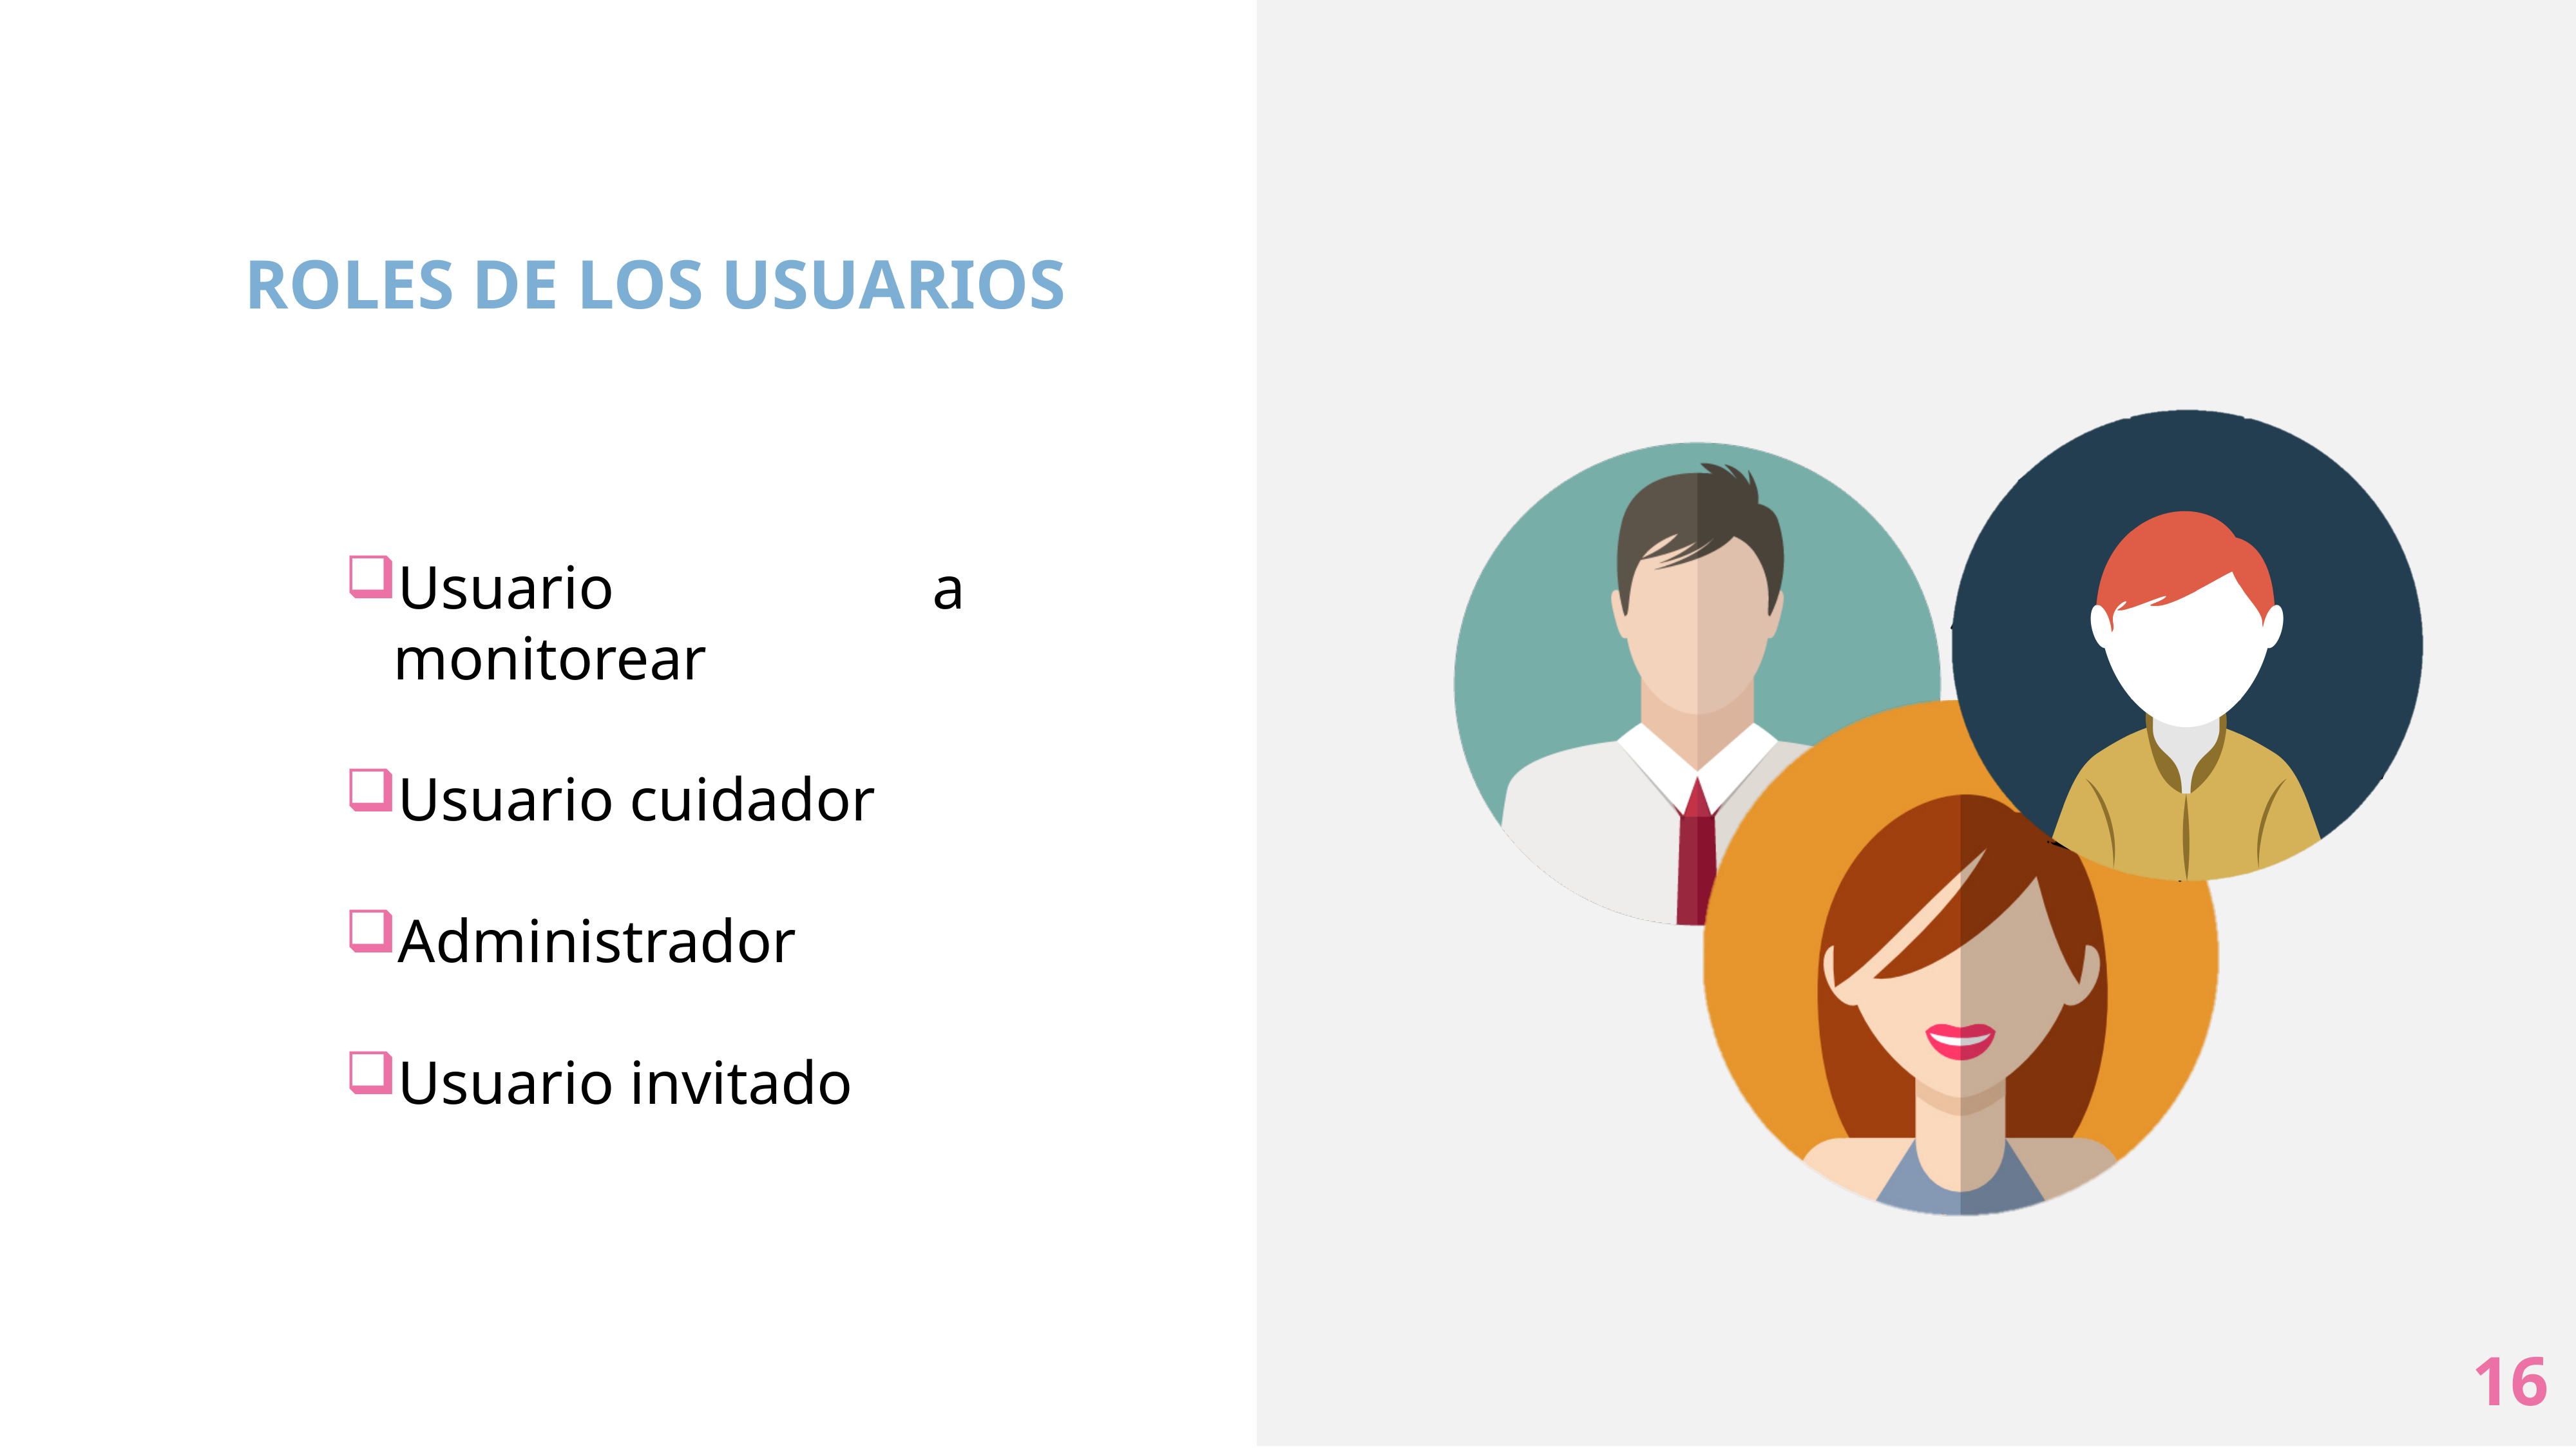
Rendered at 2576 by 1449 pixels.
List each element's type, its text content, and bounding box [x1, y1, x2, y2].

text_box [1256, 0, 2576, 1446]
picture [1428, 375, 2455, 1224]
text_box 16 [2462, 1334, 2559, 1424]
text_box Usuario a monitorear Usuario cuidador Administrador Usuario invitado [335, 390, 976, 1121]
text_box ROLES DE LOS USUARIOS [234, 236, 1076, 327]
